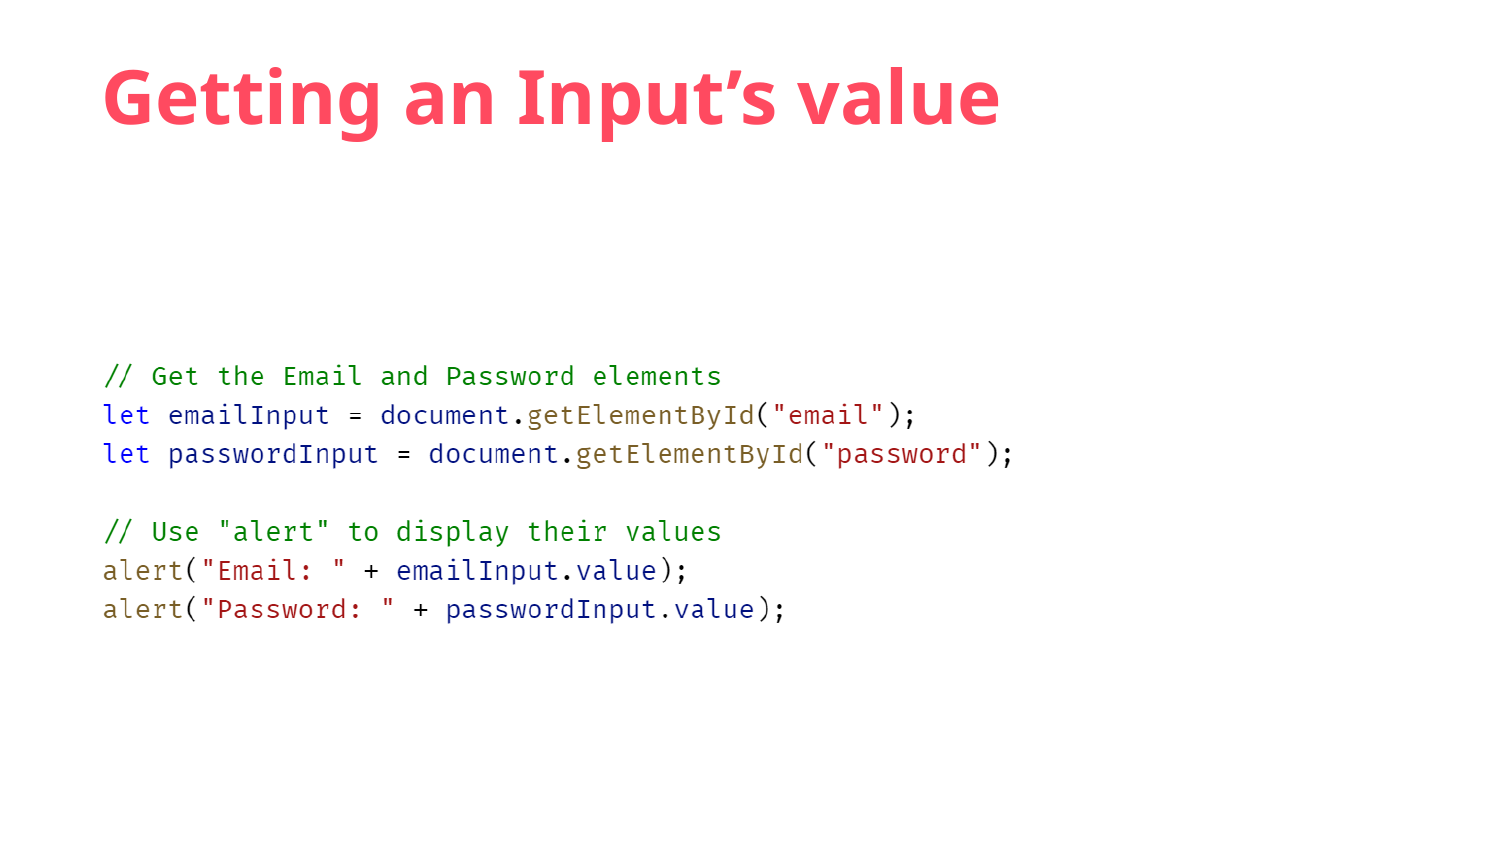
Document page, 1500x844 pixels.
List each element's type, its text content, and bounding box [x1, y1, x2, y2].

picture [24, 279, 1476, 716]
title Getting an Input’s value [86, 34, 1155, 161]
